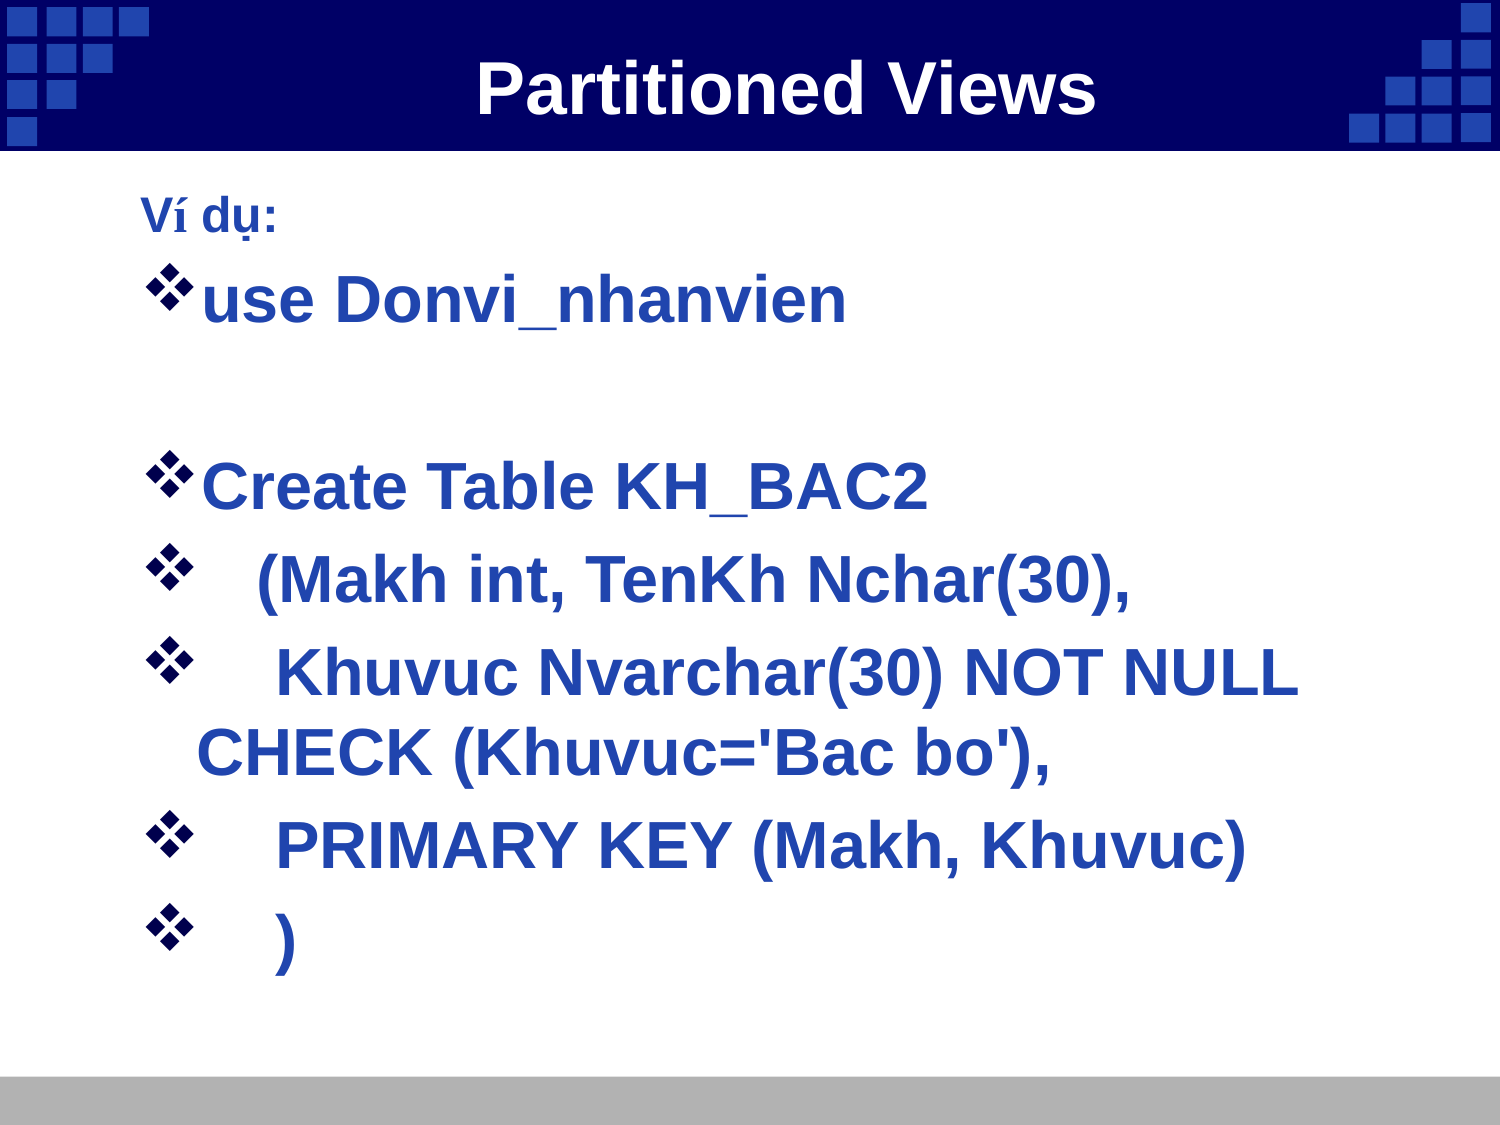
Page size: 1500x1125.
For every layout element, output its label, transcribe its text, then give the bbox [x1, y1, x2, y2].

title Partitioned Views [112, 37, 1463, 137]
list Ví dụ: use Donvi_nhanvien Create Table KH_BAC2 (Makh int, TenKh Nchar(30), Khuvuc Nvarchar(30) NOT NULL CHECK (Khuvuc='Bac bo'), PRIMARY KEY (Makh, Khuvuc) ) [125, 174, 1328, 1013]
